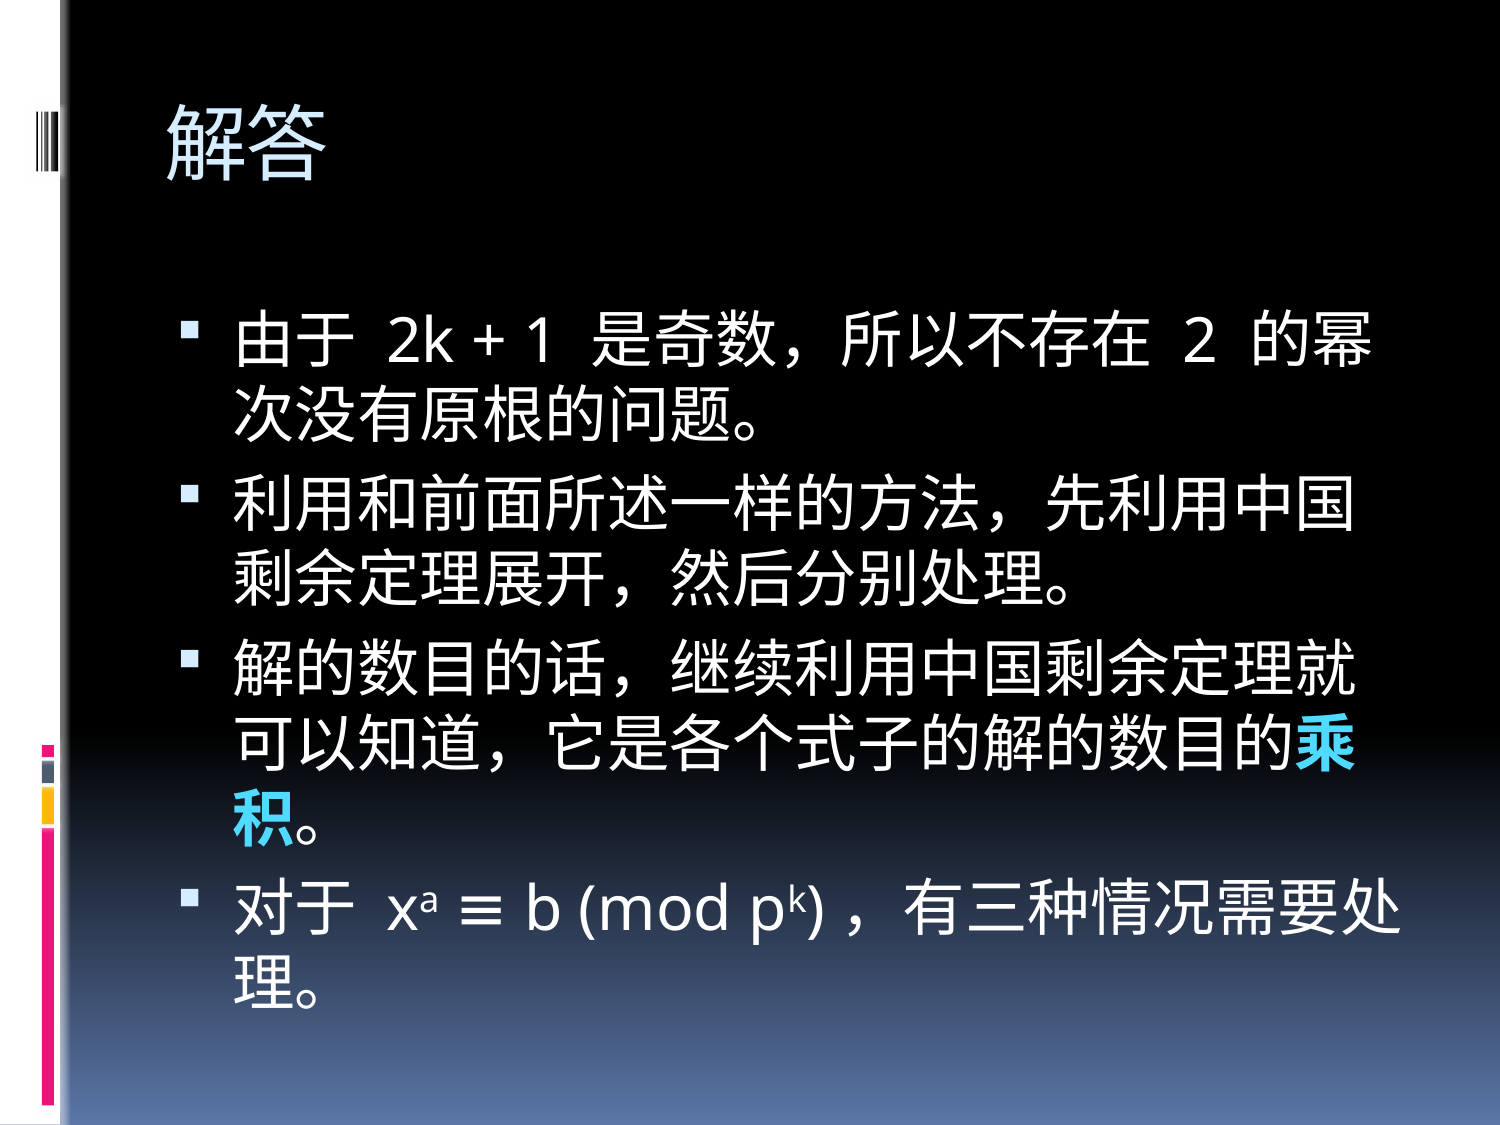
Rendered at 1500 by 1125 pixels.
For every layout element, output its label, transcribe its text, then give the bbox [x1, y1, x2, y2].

title 解答 [150, 83, 1425, 234]
list 由于 2k + 1 是奇数，所以不存在 2 的幂次没有原根的问题。 利用和前面所述一样的方法，先利用中国剩余定理展开，然后分别处理。 解的数目的话，继续利用中国剩余定理就可以知道，它是各个式子的解的数目的乘积。 对于 xa ≡ b (mod pk)，有三种情况需要处理。 [150, 292, 1425, 1043]
